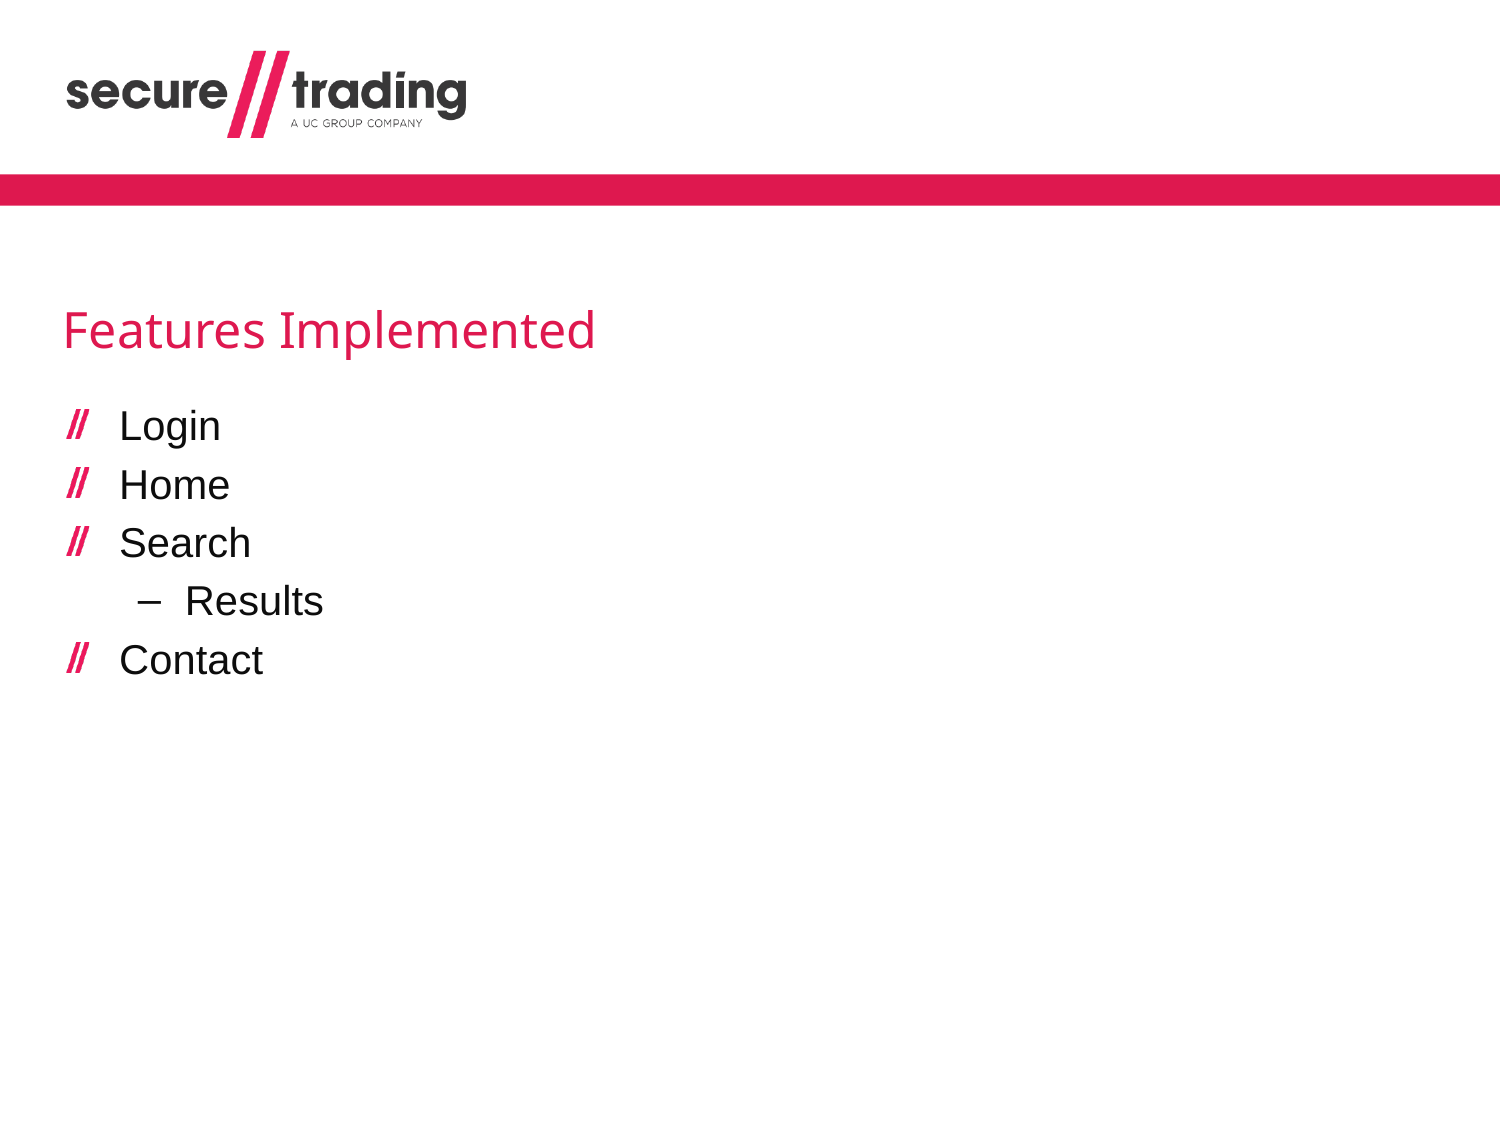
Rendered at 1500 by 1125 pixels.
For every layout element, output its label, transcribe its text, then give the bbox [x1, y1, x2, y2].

picture [62, 526, 93, 556]
title Features Implemented [47, 290, 1425, 391]
picture [62, 467, 93, 498]
picture [62, 409, 93, 439]
picture [62, 642, 93, 673]
list Login Home Search Results Contact [47, 391, 1425, 1103]
